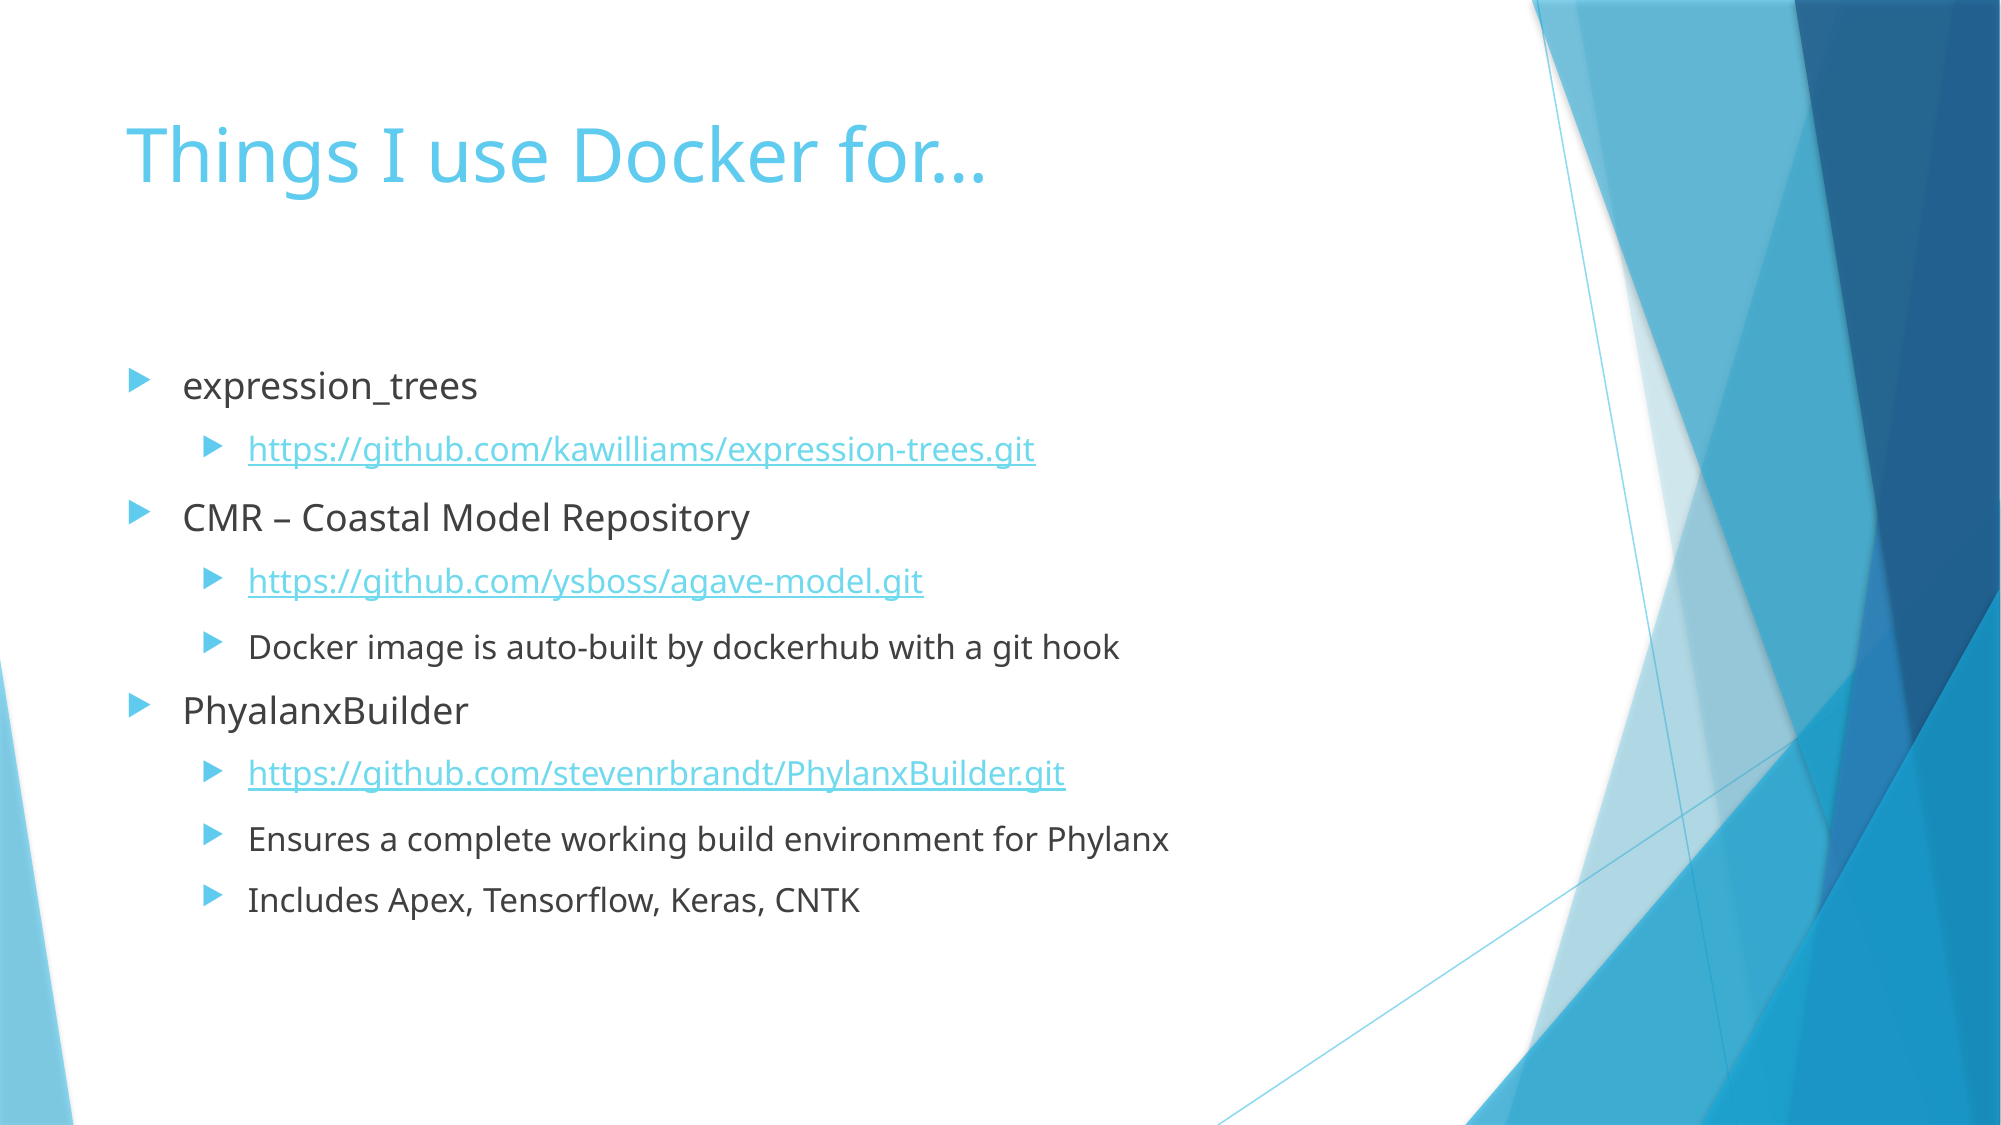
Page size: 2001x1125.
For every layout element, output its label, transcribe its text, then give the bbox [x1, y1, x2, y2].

list expression_trees https://github.com/kawilliams/expression-trees.git CMR – Coastal Model Repository https://github.com/ysboss/agave-model.git Docker image is auto-built by dockerhub with a git hook PhyalanxBuilder https://github.com/stevenrbrandt/PhylanxBuilder.git Ensures a complete working build environment for Phylanx Includes Apex, Tensorflow, Keras, CNTK [111, 354, 1522, 992]
title Things I use Docker for… [111, 99, 1522, 317]
